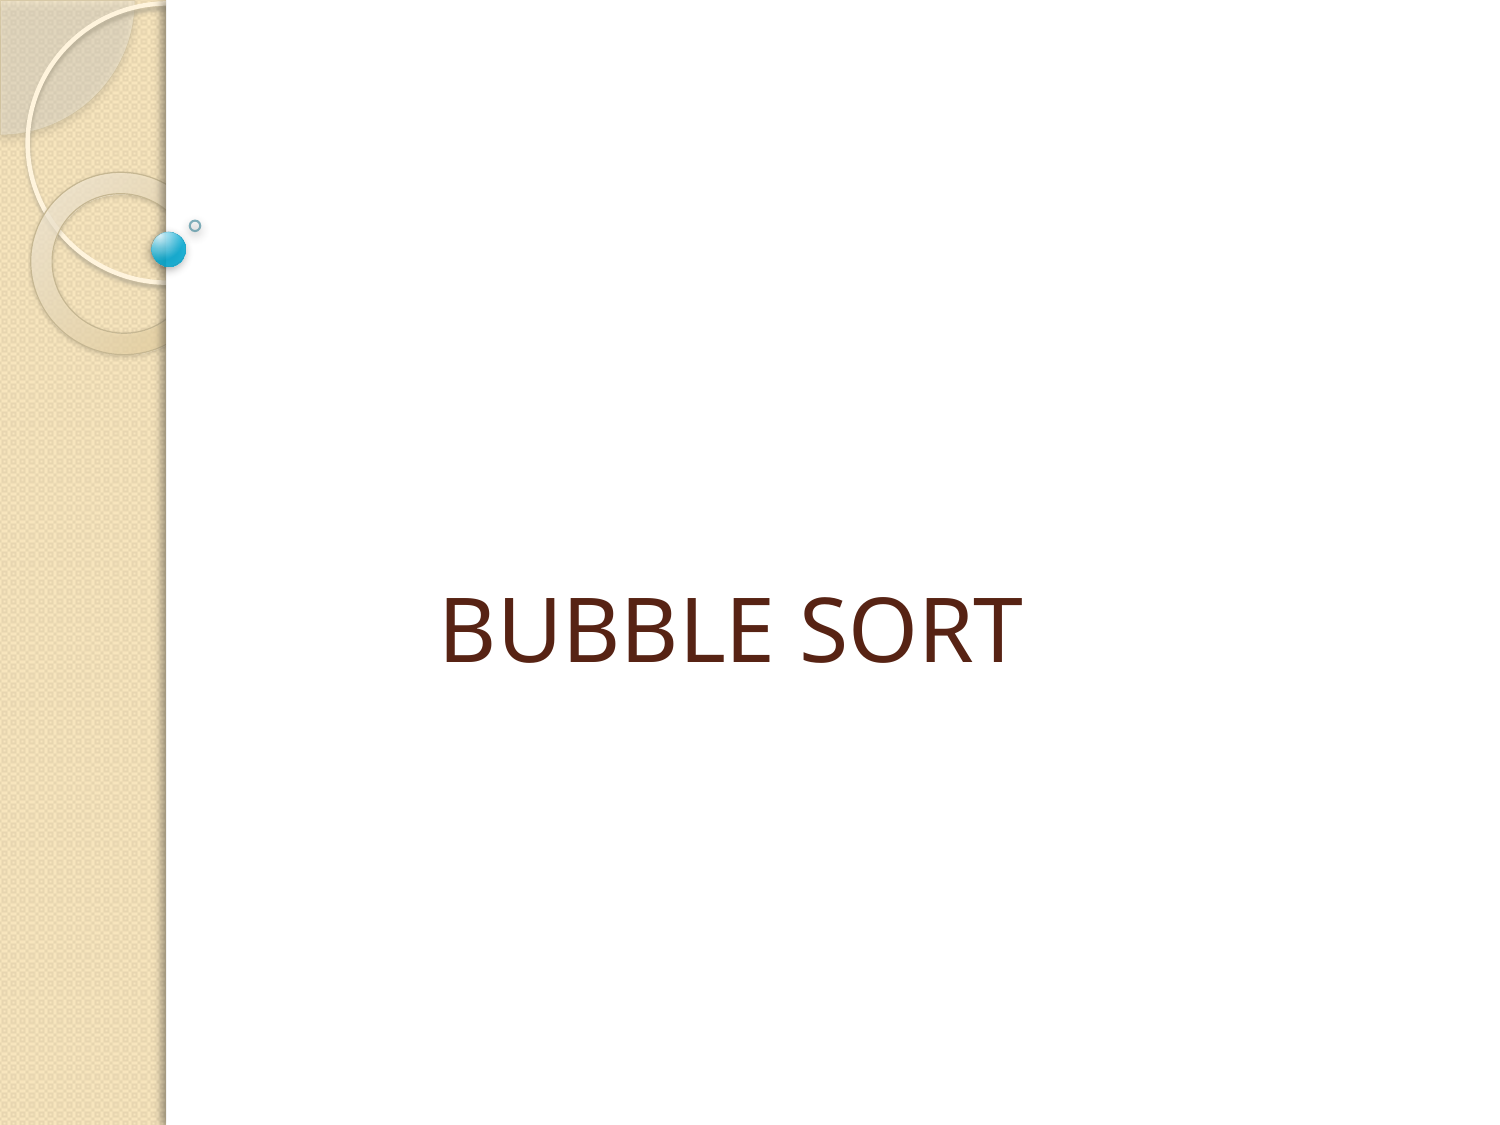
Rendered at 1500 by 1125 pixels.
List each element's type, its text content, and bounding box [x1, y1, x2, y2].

title BUBBLE SORT [87, 312, 1376, 688]
